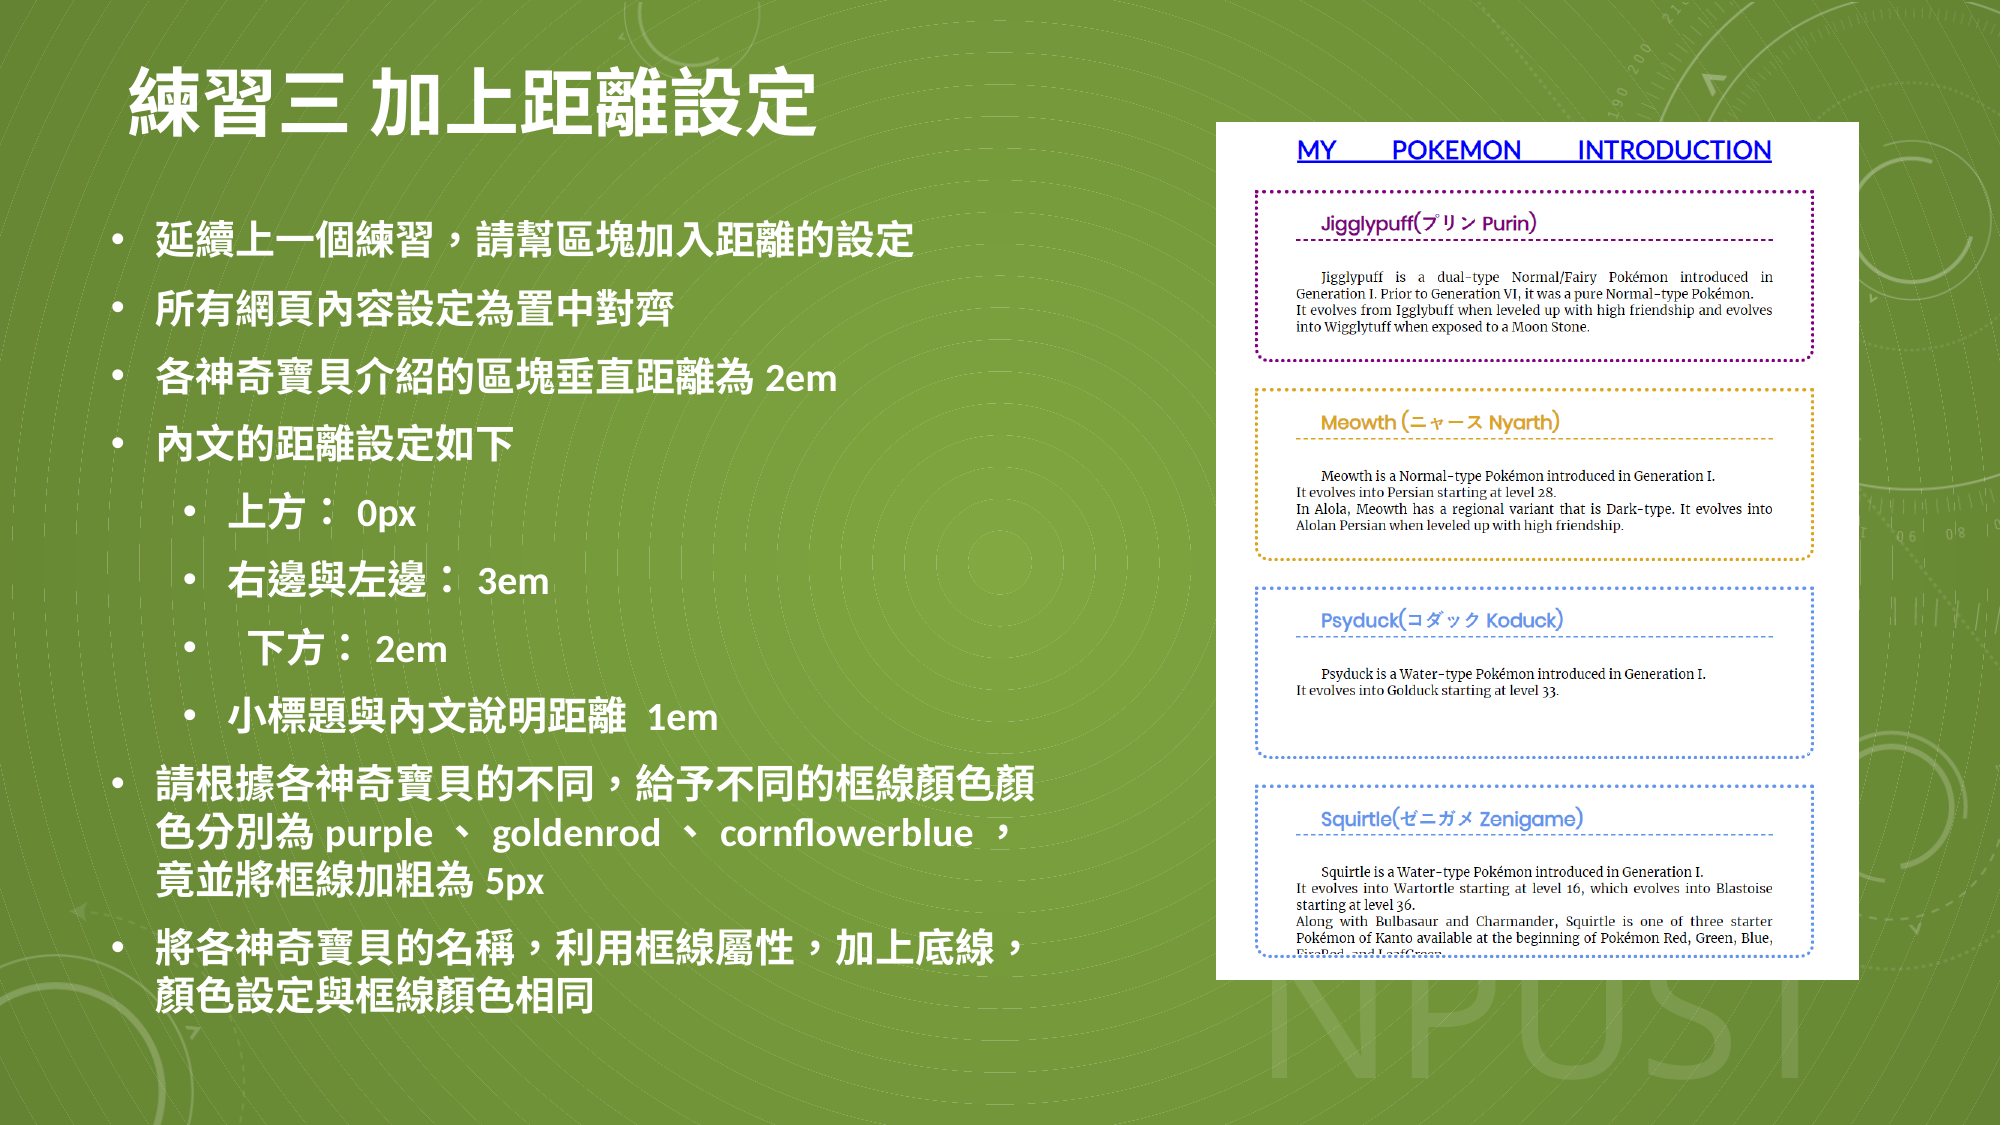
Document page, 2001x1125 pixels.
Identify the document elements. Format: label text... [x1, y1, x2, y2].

list 延續上一個練習，請幫區塊加入距離的設定 所有網頁內容設定為置中對齊 各神奇寶貝介紹的區塊垂直距離為2em 內文的距離設定如下 上方：0px 右邊與左邊：3em 下方：2em 小標題與內文說明距離 1em 請根據各神奇寶貝的不同，給予不同的框線顏色顏色分別為purple、goldenrod、cornflowerblue，竟並將框線加粗為5px 將各神奇寶貝的名稱，利用框線屬性，加上底線，顏色設定與框線顏色相同 [95, 207, 1067, 1038]
title 練習三 加上距離設定 [112, 24, 1775, 177]
picture [0, 2, 2000, 1125]
